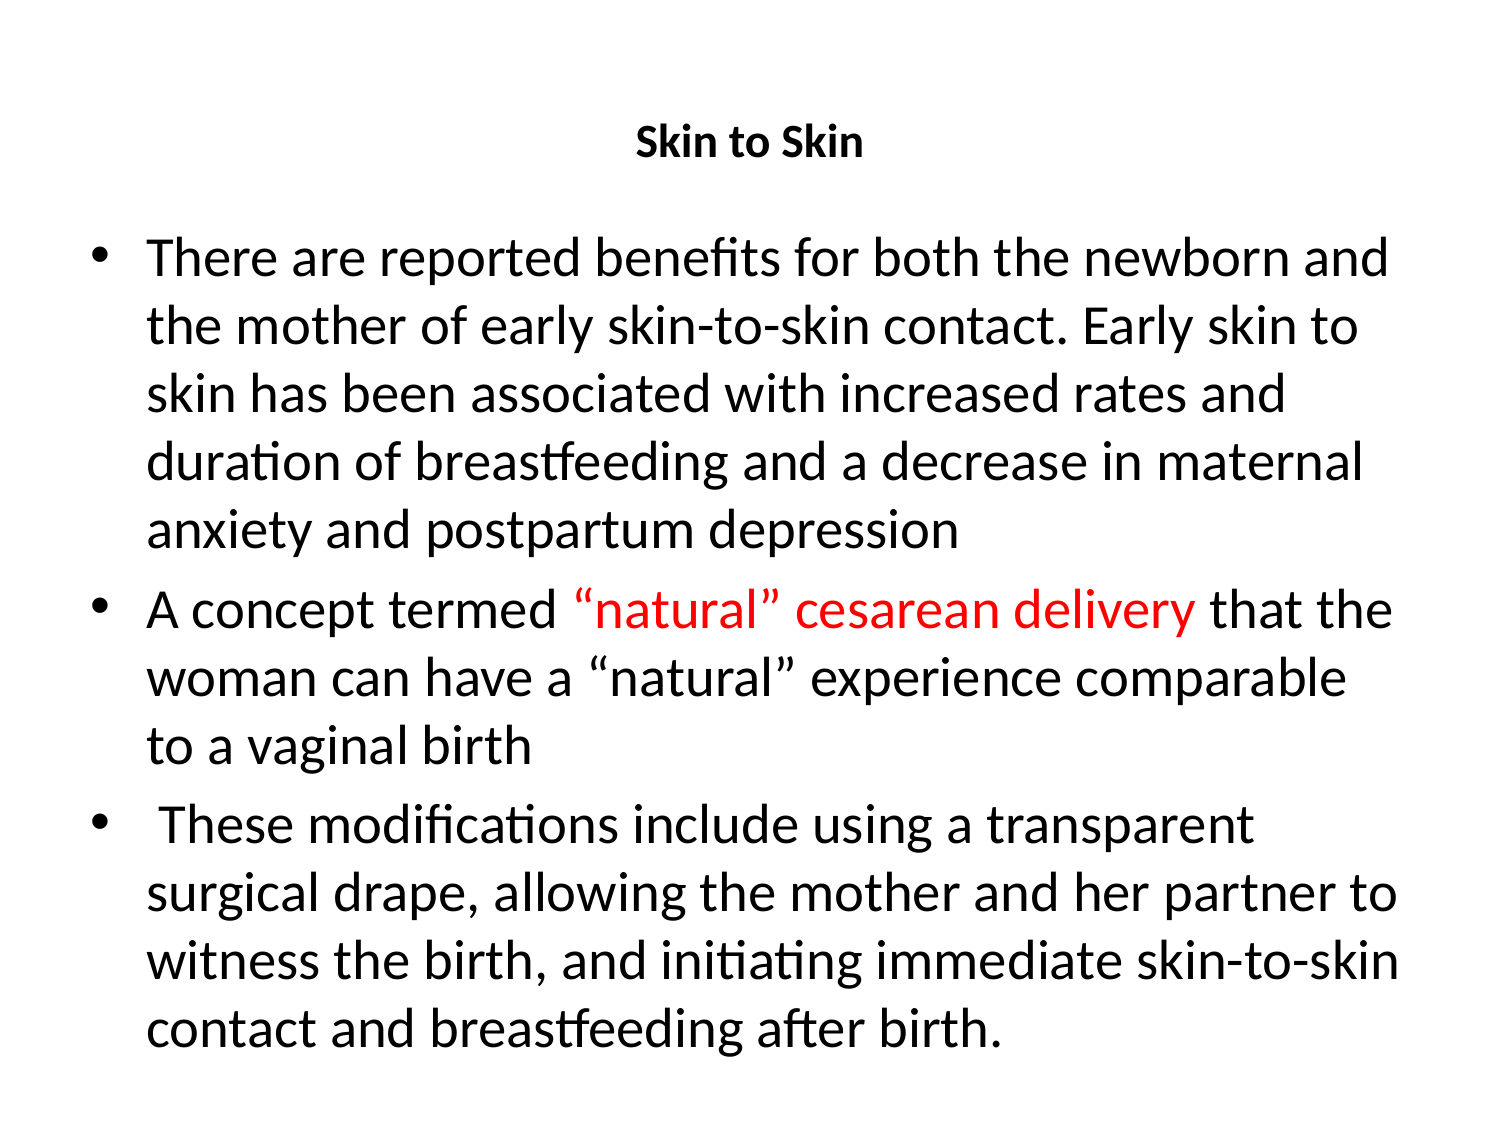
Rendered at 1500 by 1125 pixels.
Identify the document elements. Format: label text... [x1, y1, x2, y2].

title Skin to Skin [75, 45, 1425, 212]
list There are reported benefits for both the newborn and the mother of early skin-to-skin contact. Early skin to skin has been associated with increased rates and duration of breastfeeding and a decrease in maternal anxiety and postpartum depression A concept termed “natural” cesarean delivery that the woman can have a “natural” experience comparable to a vaginal birth These modifications include using a transparent surgical drape, allowing the mother and her partner to witness the birth, and initiating immediate skin-to-skin contact and breastfeeding after birth. [75, 212, 1425, 1075]
